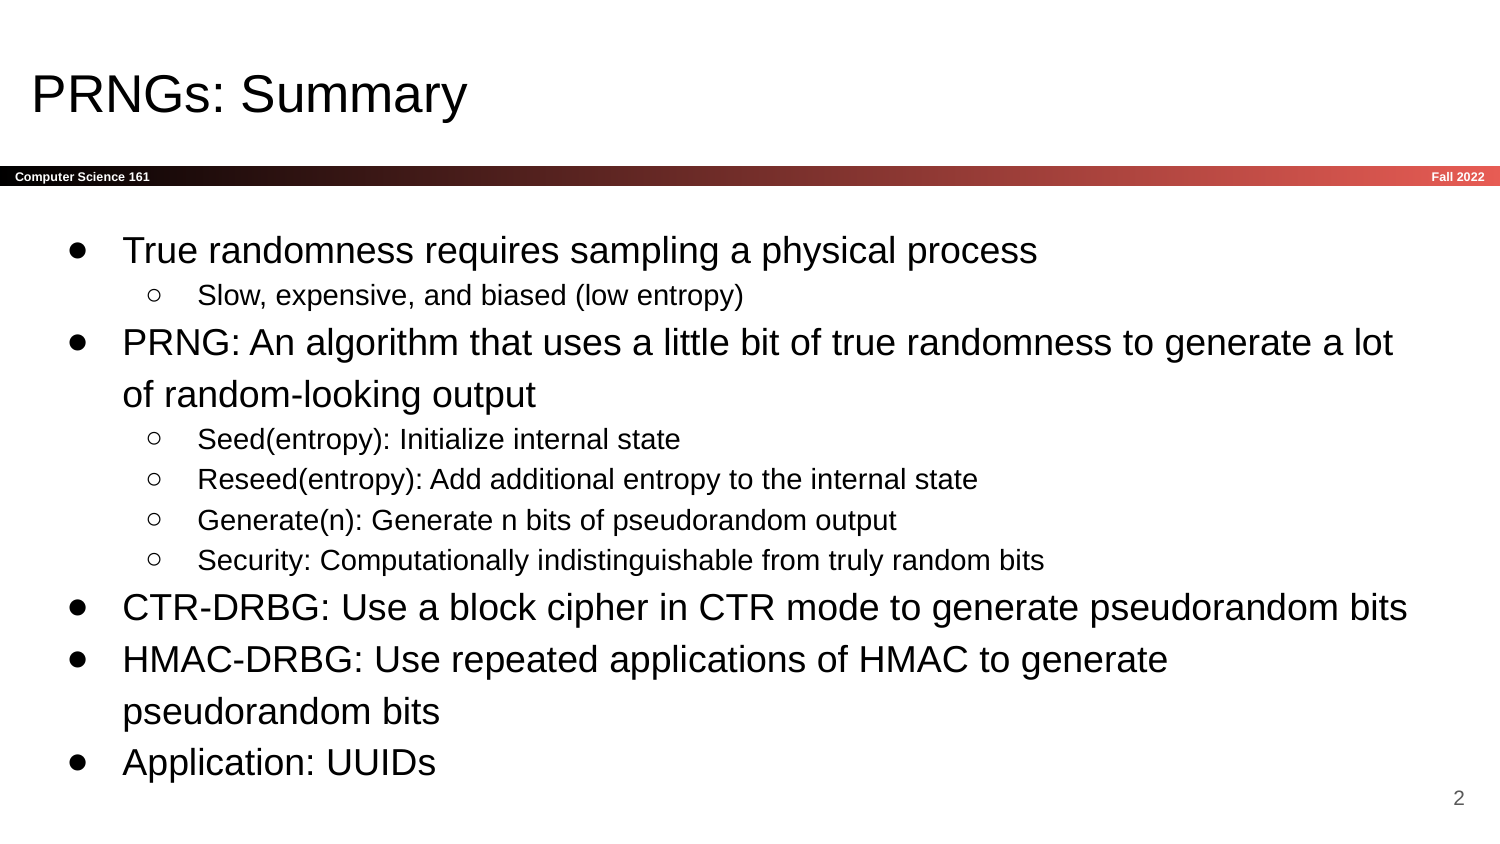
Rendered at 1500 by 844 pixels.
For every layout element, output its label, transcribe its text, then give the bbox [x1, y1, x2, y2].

list True randomness requires sampling a physical process Slow, expensive, and biased (low entropy) PRNG: An algorithm that uses a little bit of true randomness to generate a lot of random-looking output Seed(entropy): Initialize internal state Reseed(entropy): Add additional entropy to the internal state Generate(n): Generate n bits of pseudorandom output Security: Computationally indistinguishable from truly random bits CTR-DRBG: Use a block cipher in CTR mode to generate pseudorandom bits HMAC-DRBG: Use repeated applications of HMAC to generate pseudorandom bits Application: UUIDs [32, 204, 1431, 823]
slide_number ‹#› [1389, 764, 1480, 830]
title PRNGs: Summary [16, 44, 1415, 139]
